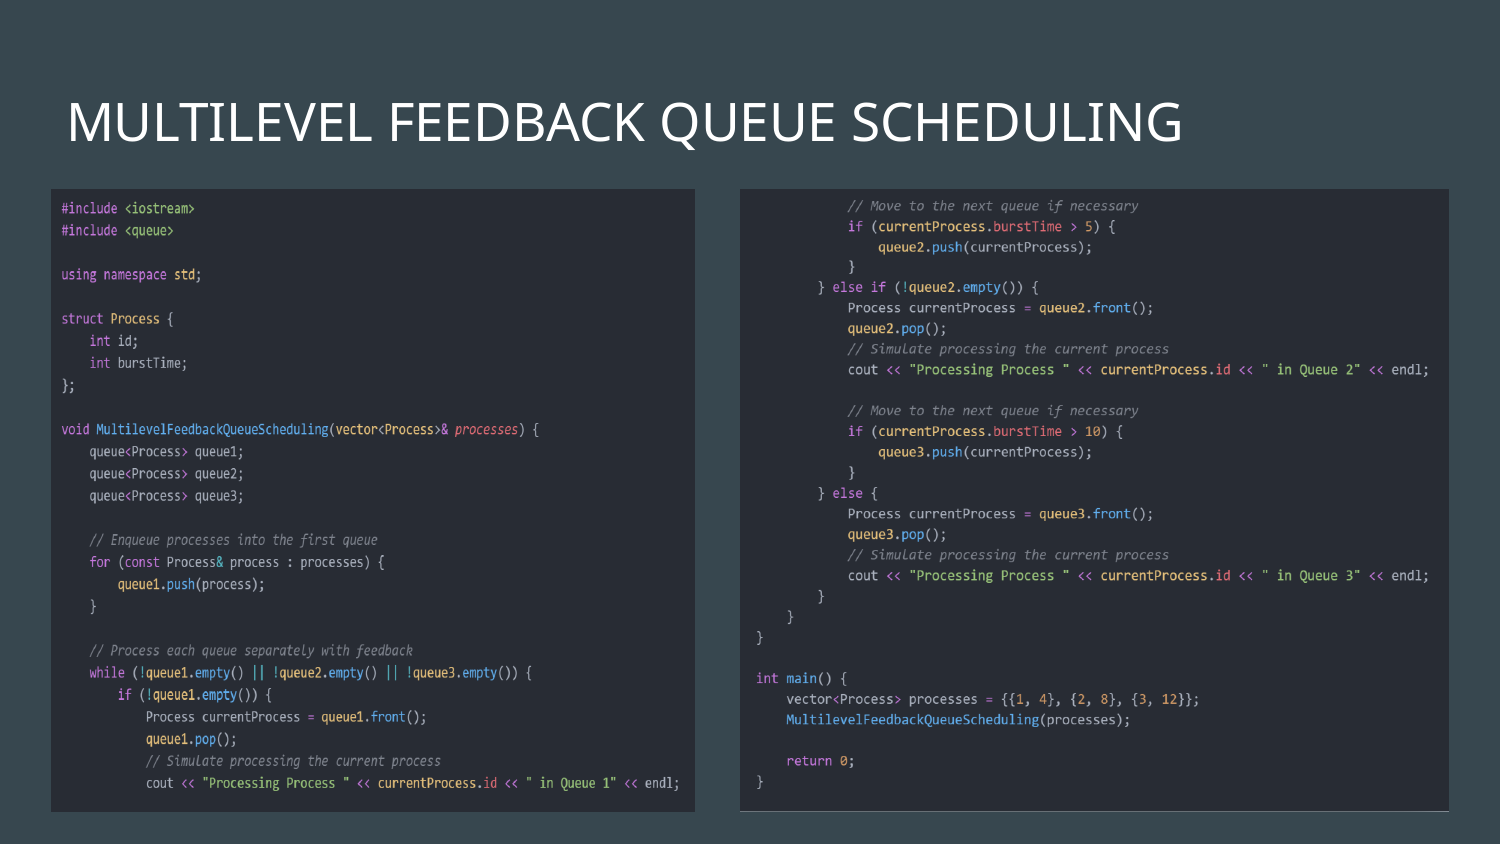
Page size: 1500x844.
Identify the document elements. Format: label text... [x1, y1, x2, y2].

picture [739, 188, 1450, 812]
title MULTILEVEL FEEDBACK QUEUE SCHEDULING [51, 72, 1449, 167]
picture [50, 188, 696, 812]
